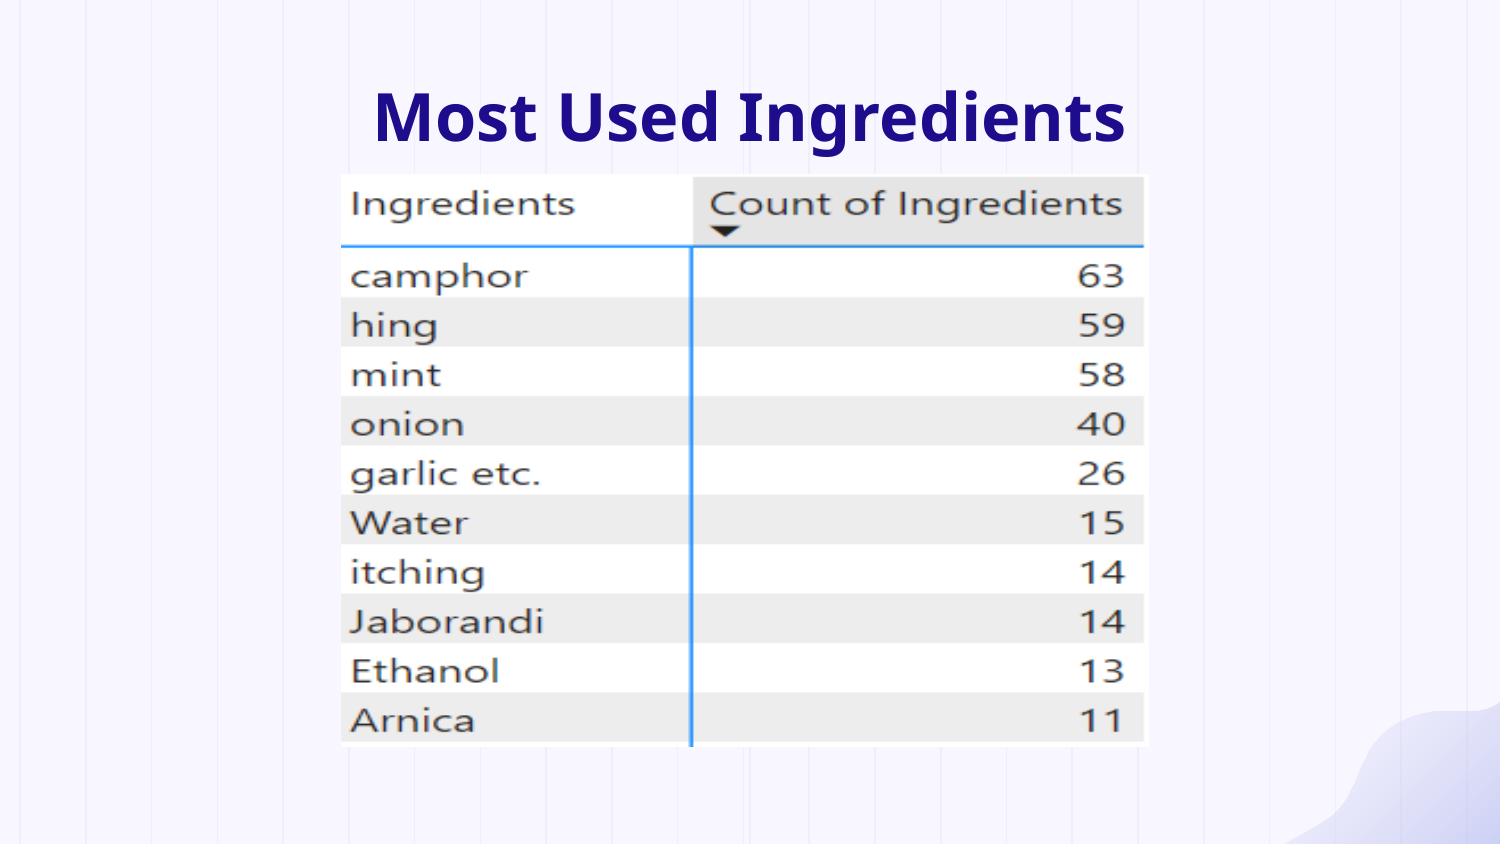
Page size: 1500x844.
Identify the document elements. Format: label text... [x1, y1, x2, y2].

picture [341, 174, 1149, 748]
title Most Used Ingredients [116, 59, 1383, 175]
